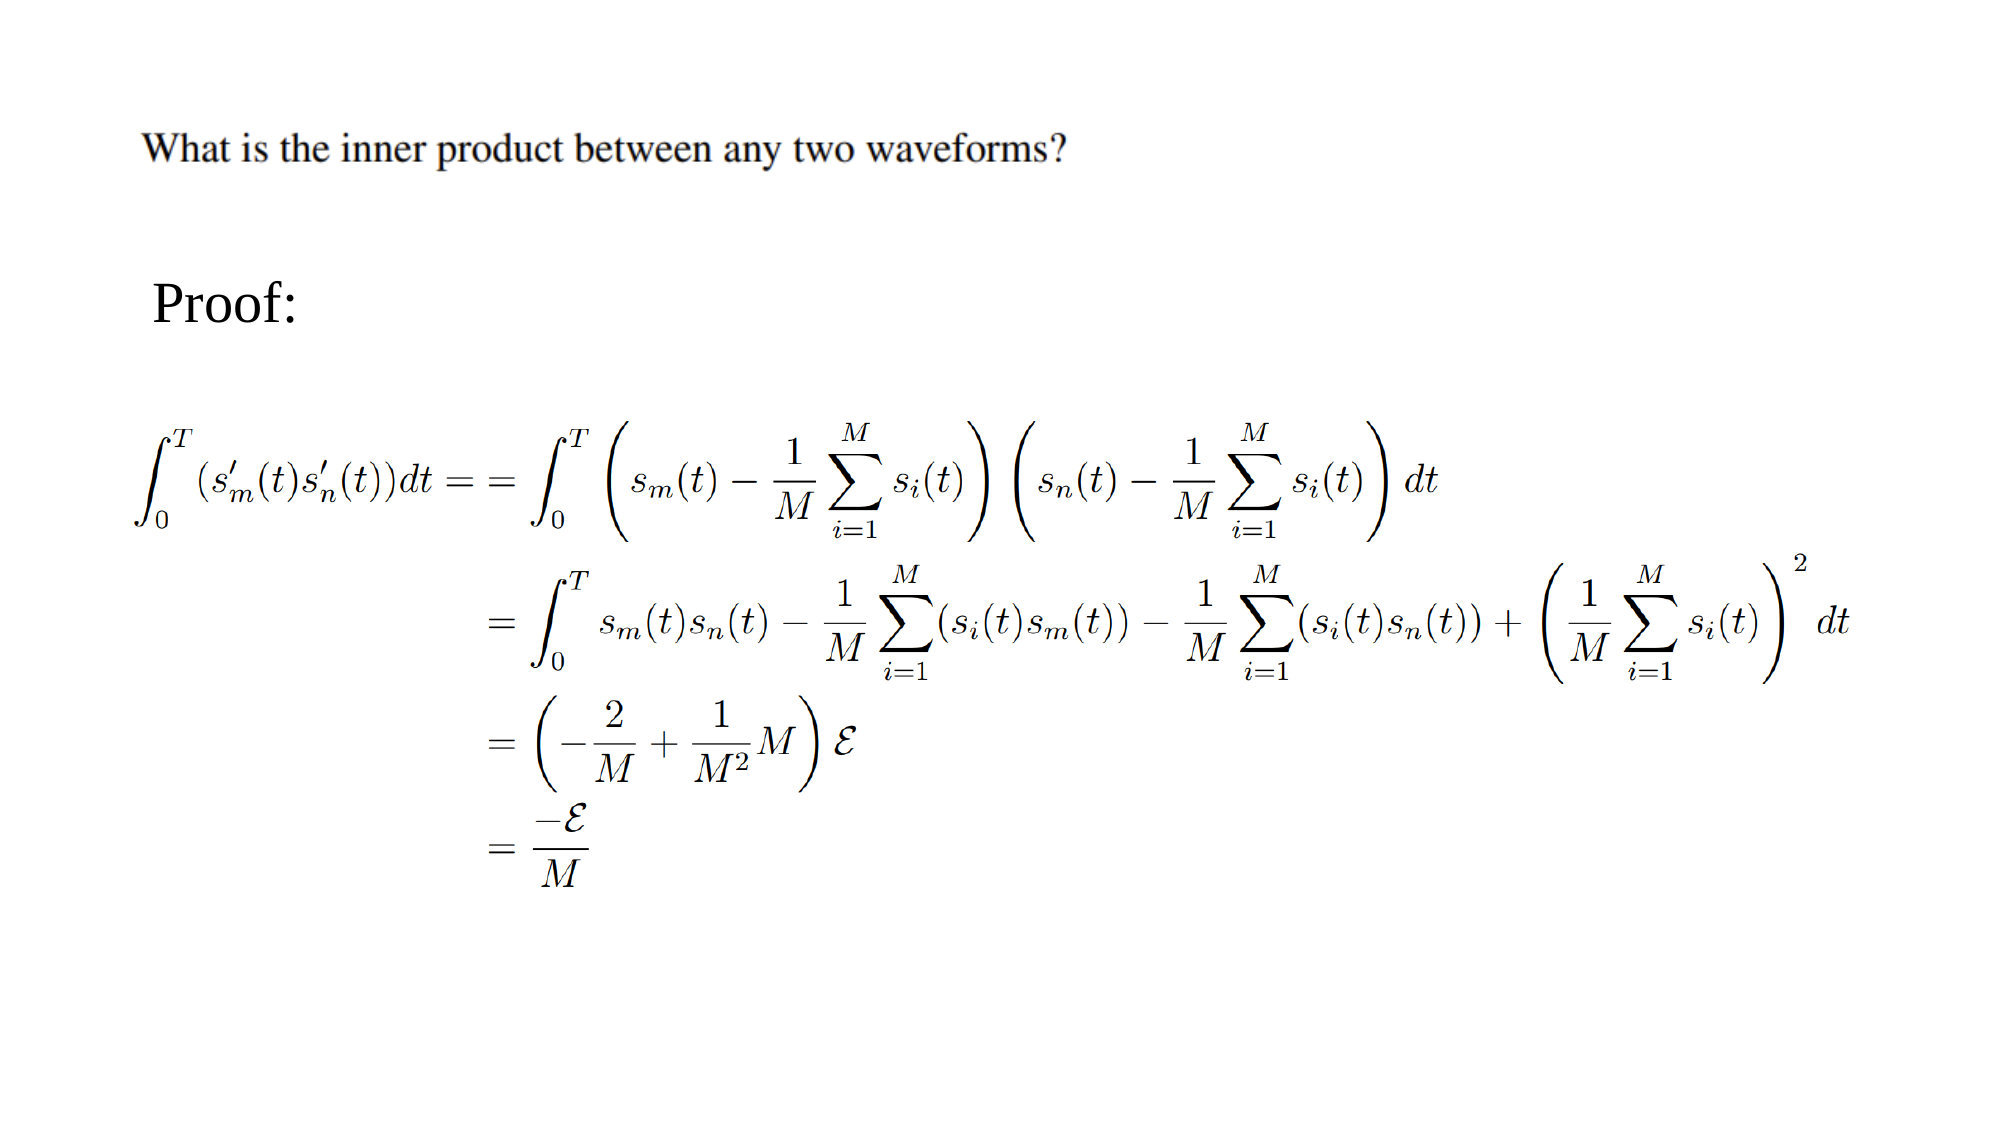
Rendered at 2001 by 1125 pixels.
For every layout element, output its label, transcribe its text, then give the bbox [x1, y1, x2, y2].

picture [137, 111, 1080, 189]
text_box Proof: [137, 264, 1041, 401]
picture [119, 401, 1881, 913]
